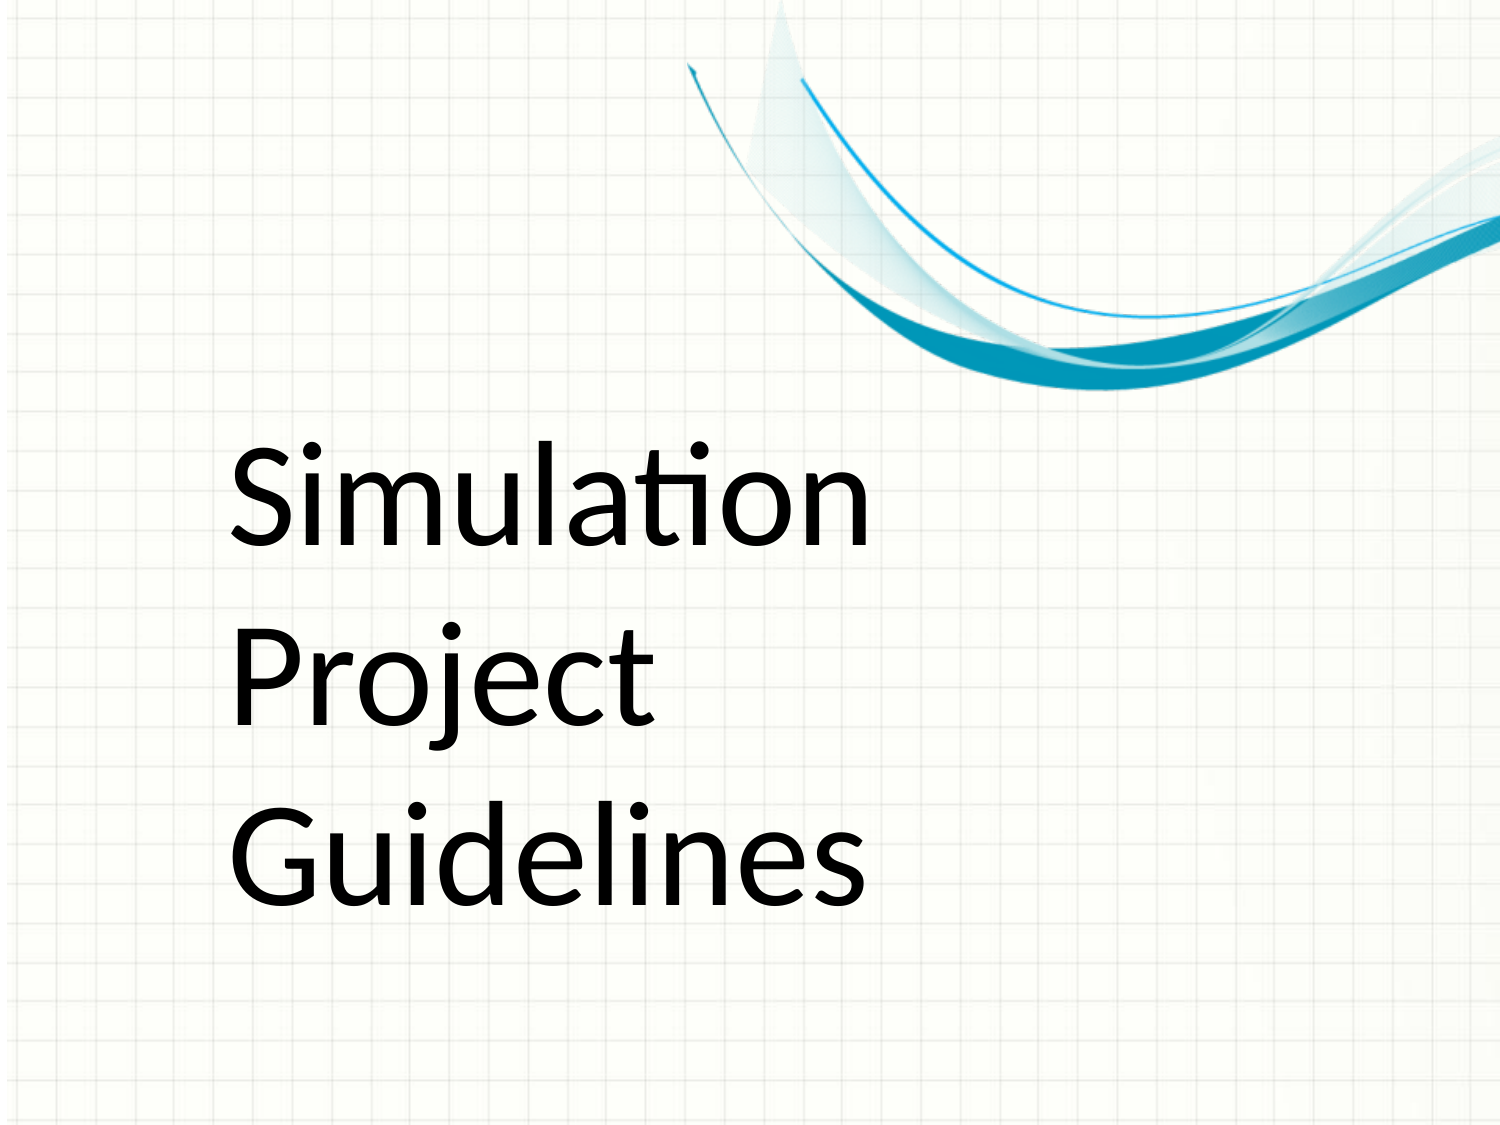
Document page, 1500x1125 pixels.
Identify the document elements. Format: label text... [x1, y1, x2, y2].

picture [7, 0, 1500, 1125]
text_box Simulation Project Guidelines [212, 387, 680, 1013]
